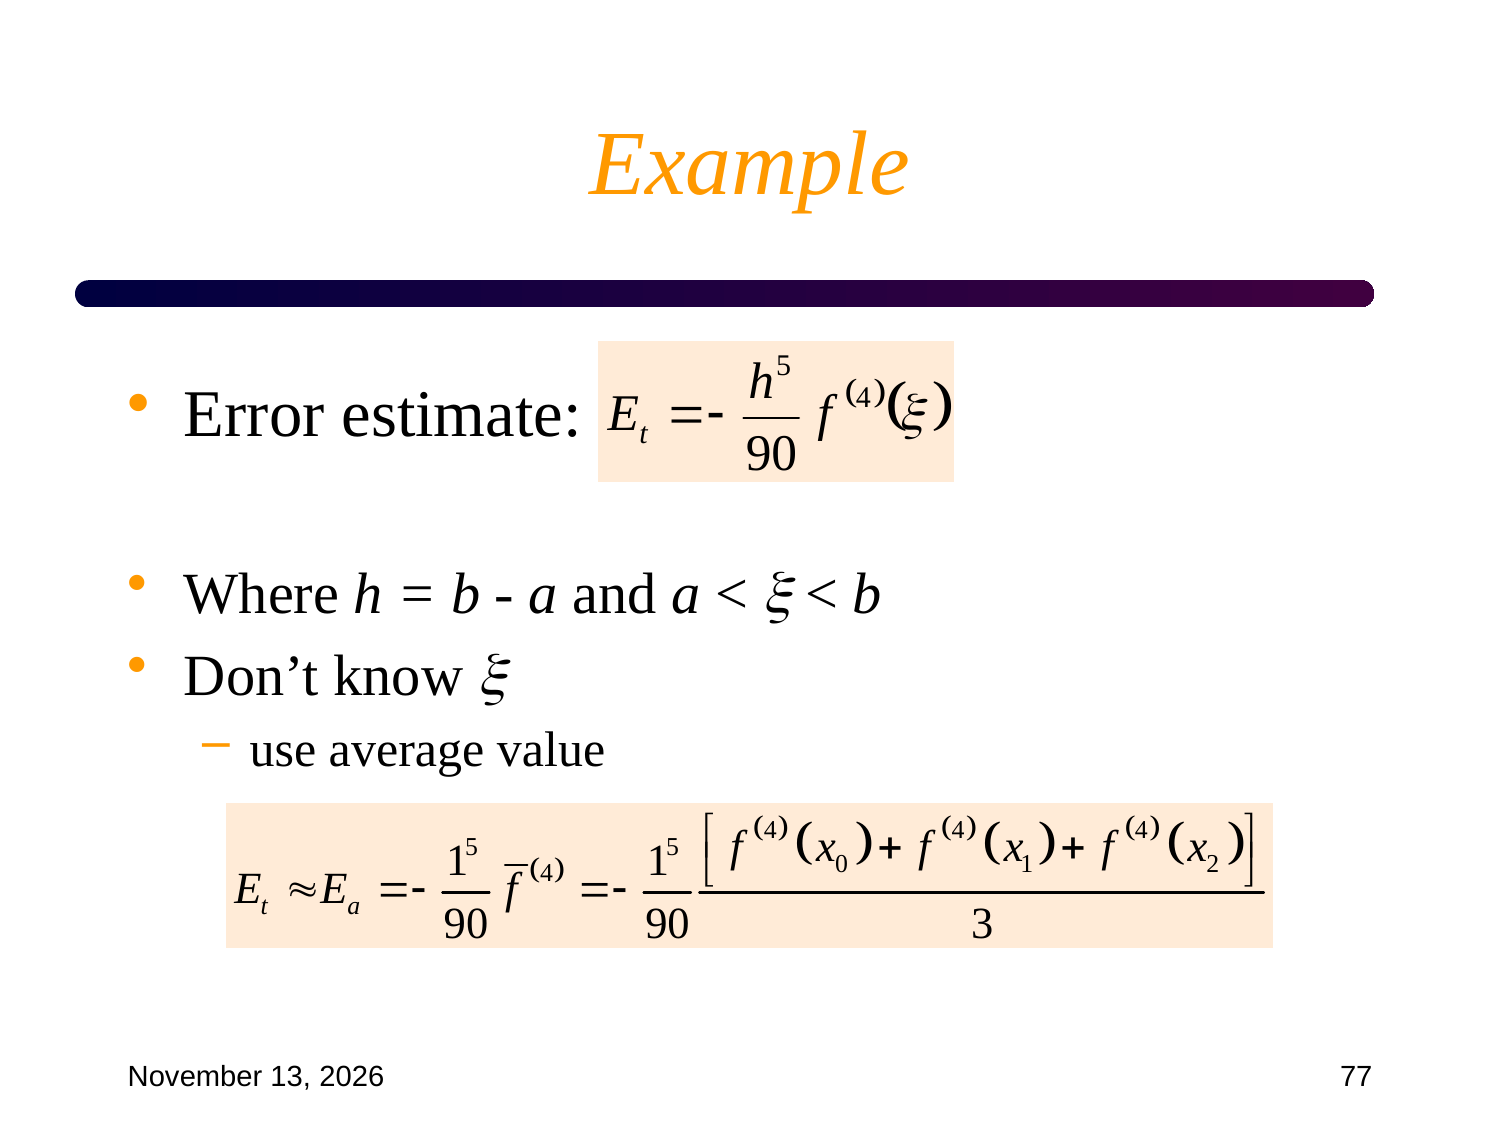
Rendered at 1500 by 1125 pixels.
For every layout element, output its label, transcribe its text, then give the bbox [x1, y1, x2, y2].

slide_number 77 [1074, 1038, 1388, 1113]
list Error estimate: Where h = b - a and a <  < b Don’t know  use average value [112, 362, 1388, 1038]
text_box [598, 340, 955, 483]
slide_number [112, 1038, 426, 1113]
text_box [226, 802, 1274, 949]
text_box [567, 554, 599, 640]
title Example [112, 32, 1388, 221]
